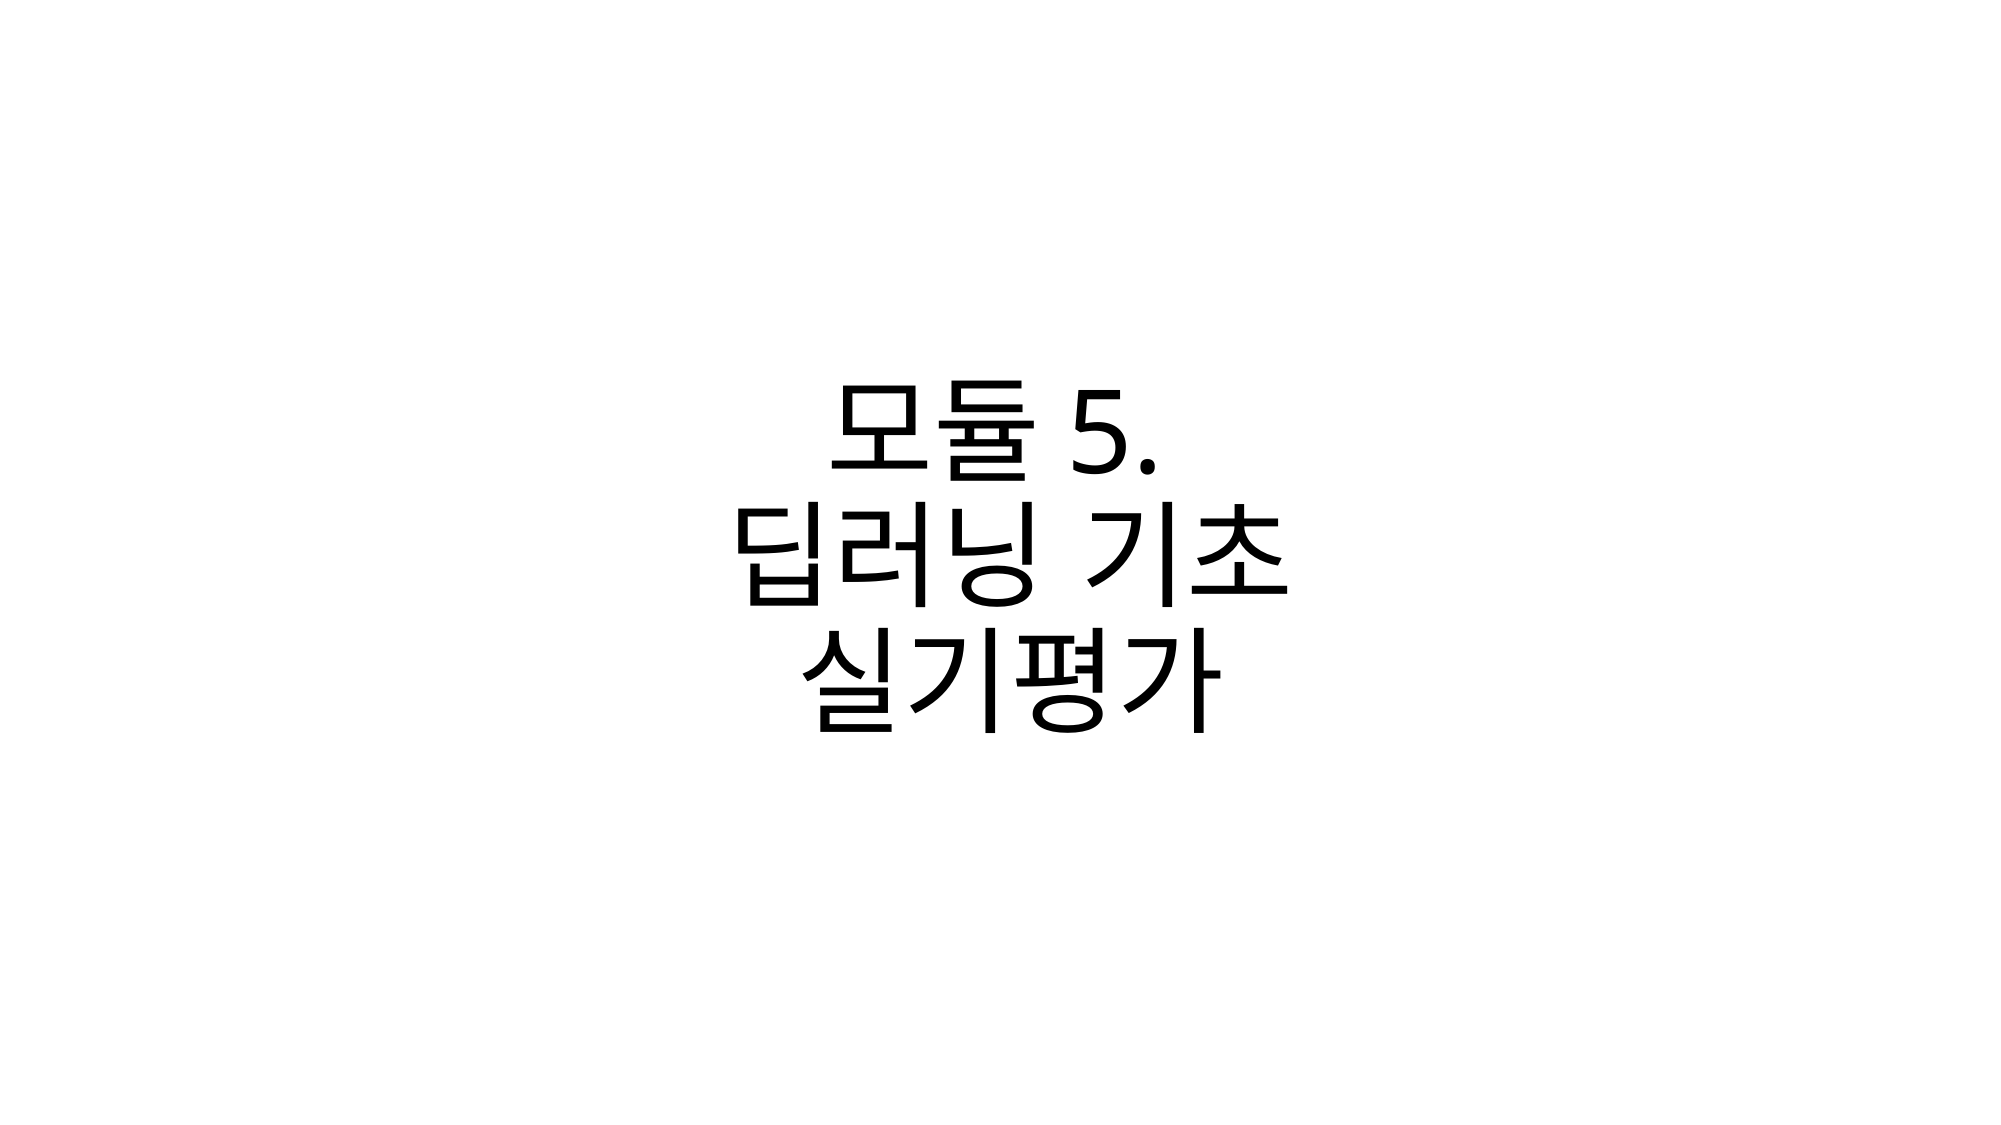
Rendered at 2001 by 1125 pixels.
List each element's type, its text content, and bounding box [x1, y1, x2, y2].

title 모듈5. 딥러닝 기초 실기평가 [260, 365, 1761, 758]
